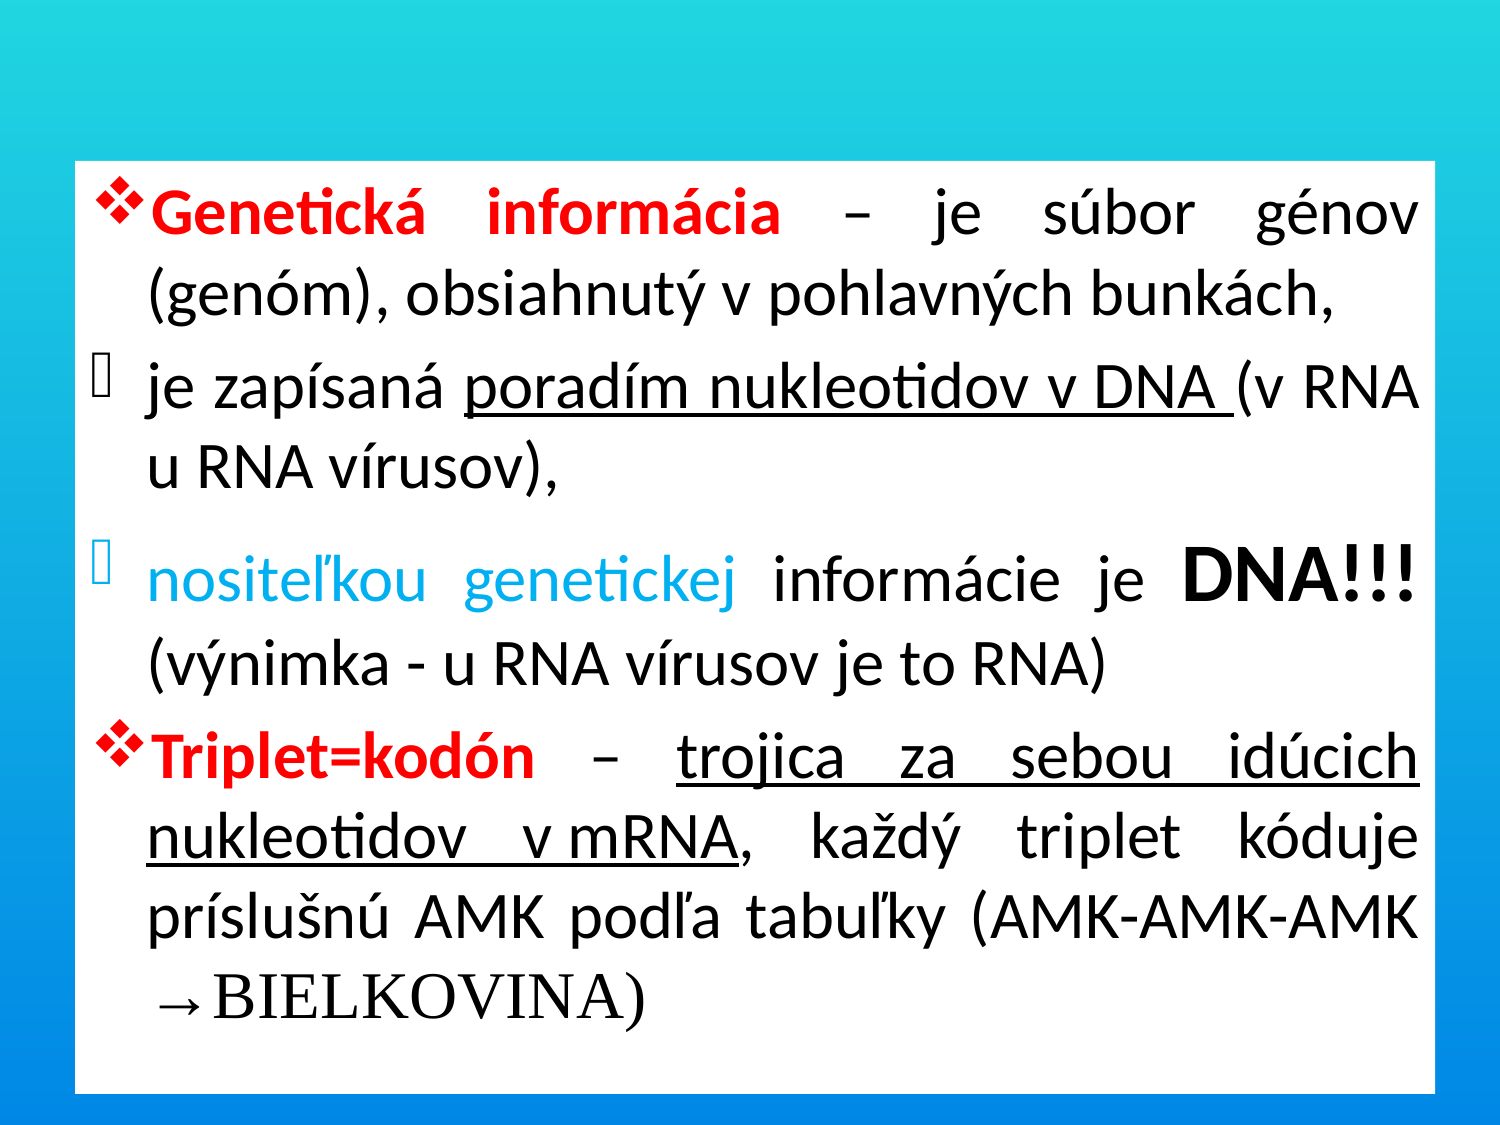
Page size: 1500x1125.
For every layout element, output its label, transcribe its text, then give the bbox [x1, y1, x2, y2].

list Genetická informácia – je súbor génov (genóm), obsiahnutý v pohlavných bunkách, je zapísaná poradím nukleotidov v DNA (v RNA u RNA vírusov), nositeľkou genetickej informácie je DNA!!! (výnimka - u RNA vírusov je to RNA) Triplet=kodón – trojica za sebou idúcich nukleotidov v mRNA, každý triplet kóduje príslušnú AMK podľa tabuľky (AMK-AMK-AMK →BIELKOVINA) [75, 160, 1436, 1094]
